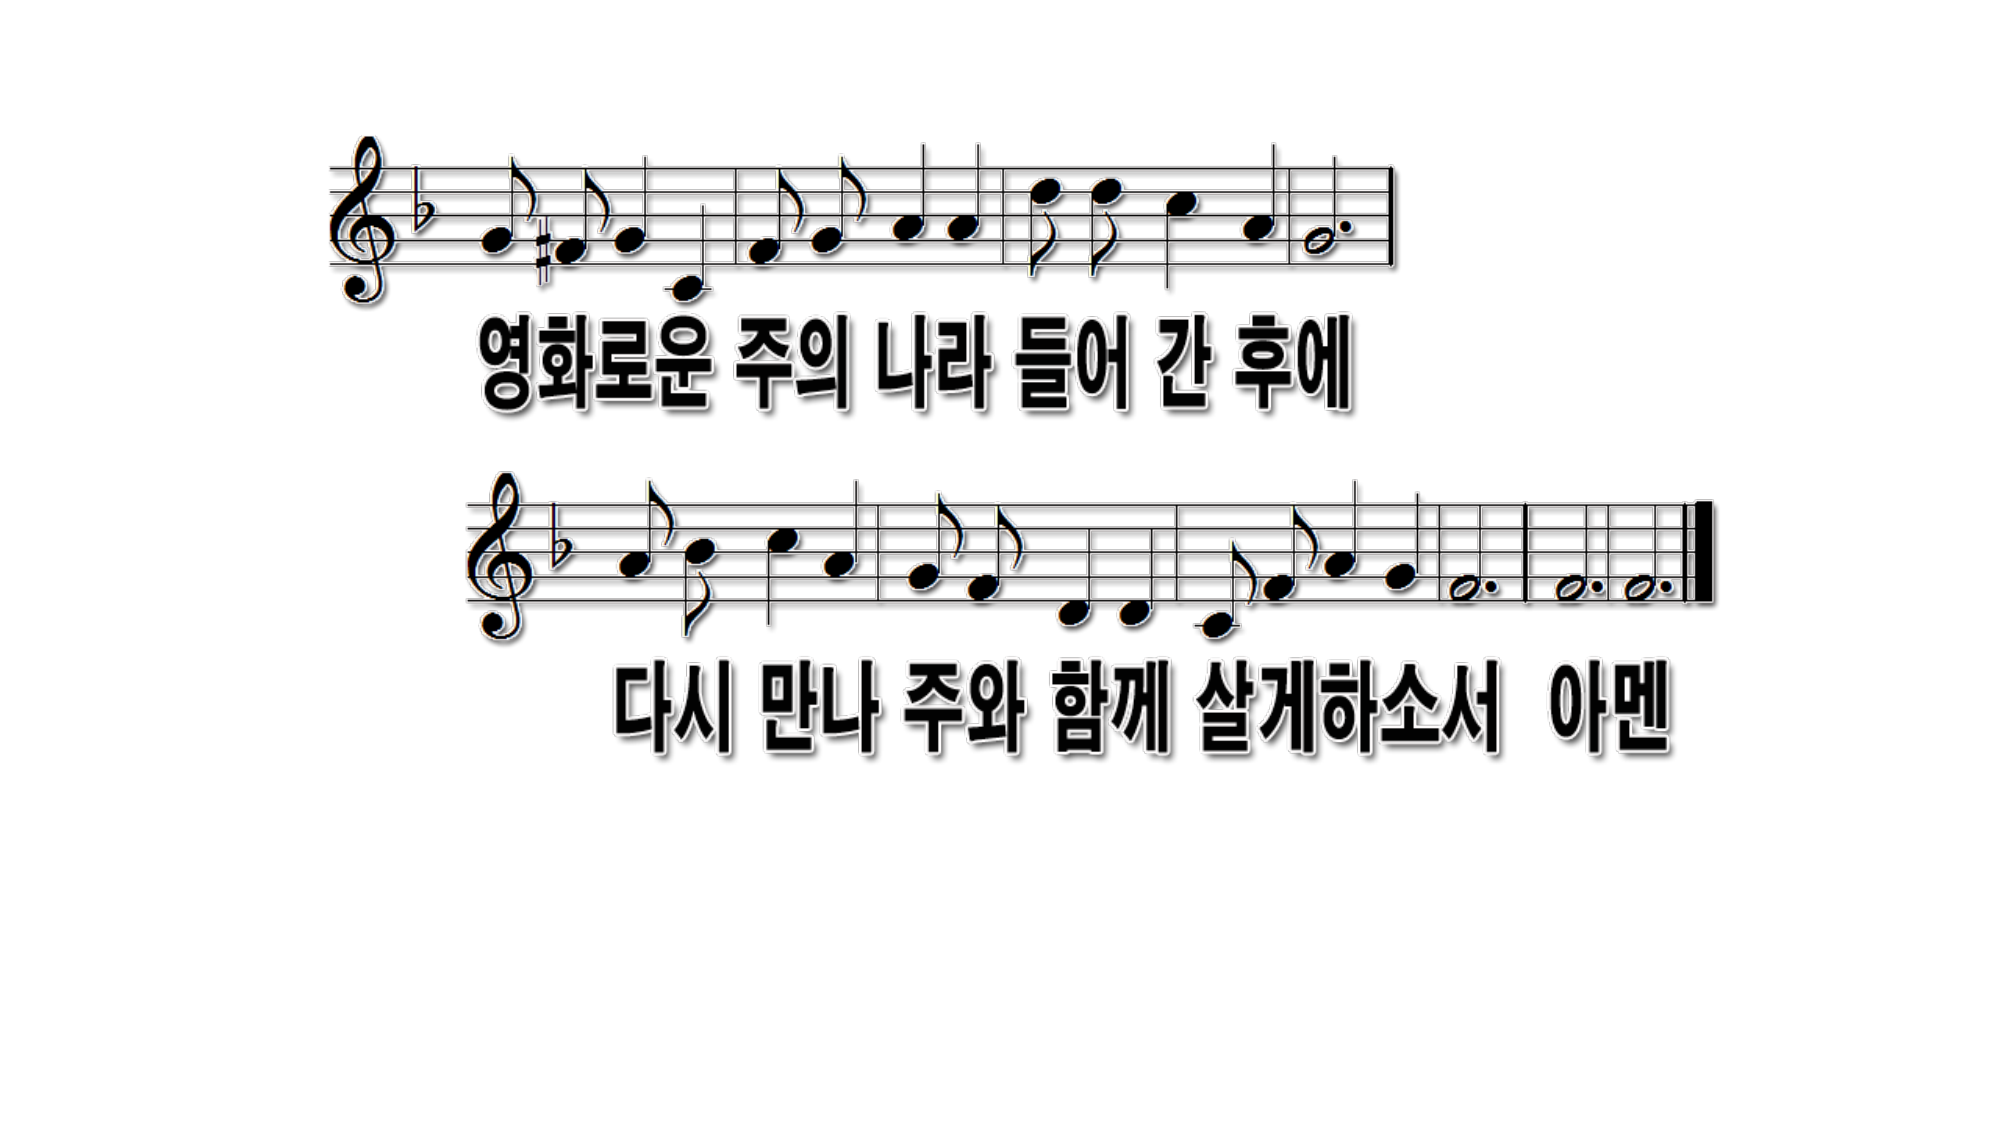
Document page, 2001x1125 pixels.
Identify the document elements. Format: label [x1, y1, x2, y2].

picture [249, 0, 1750, 835]
